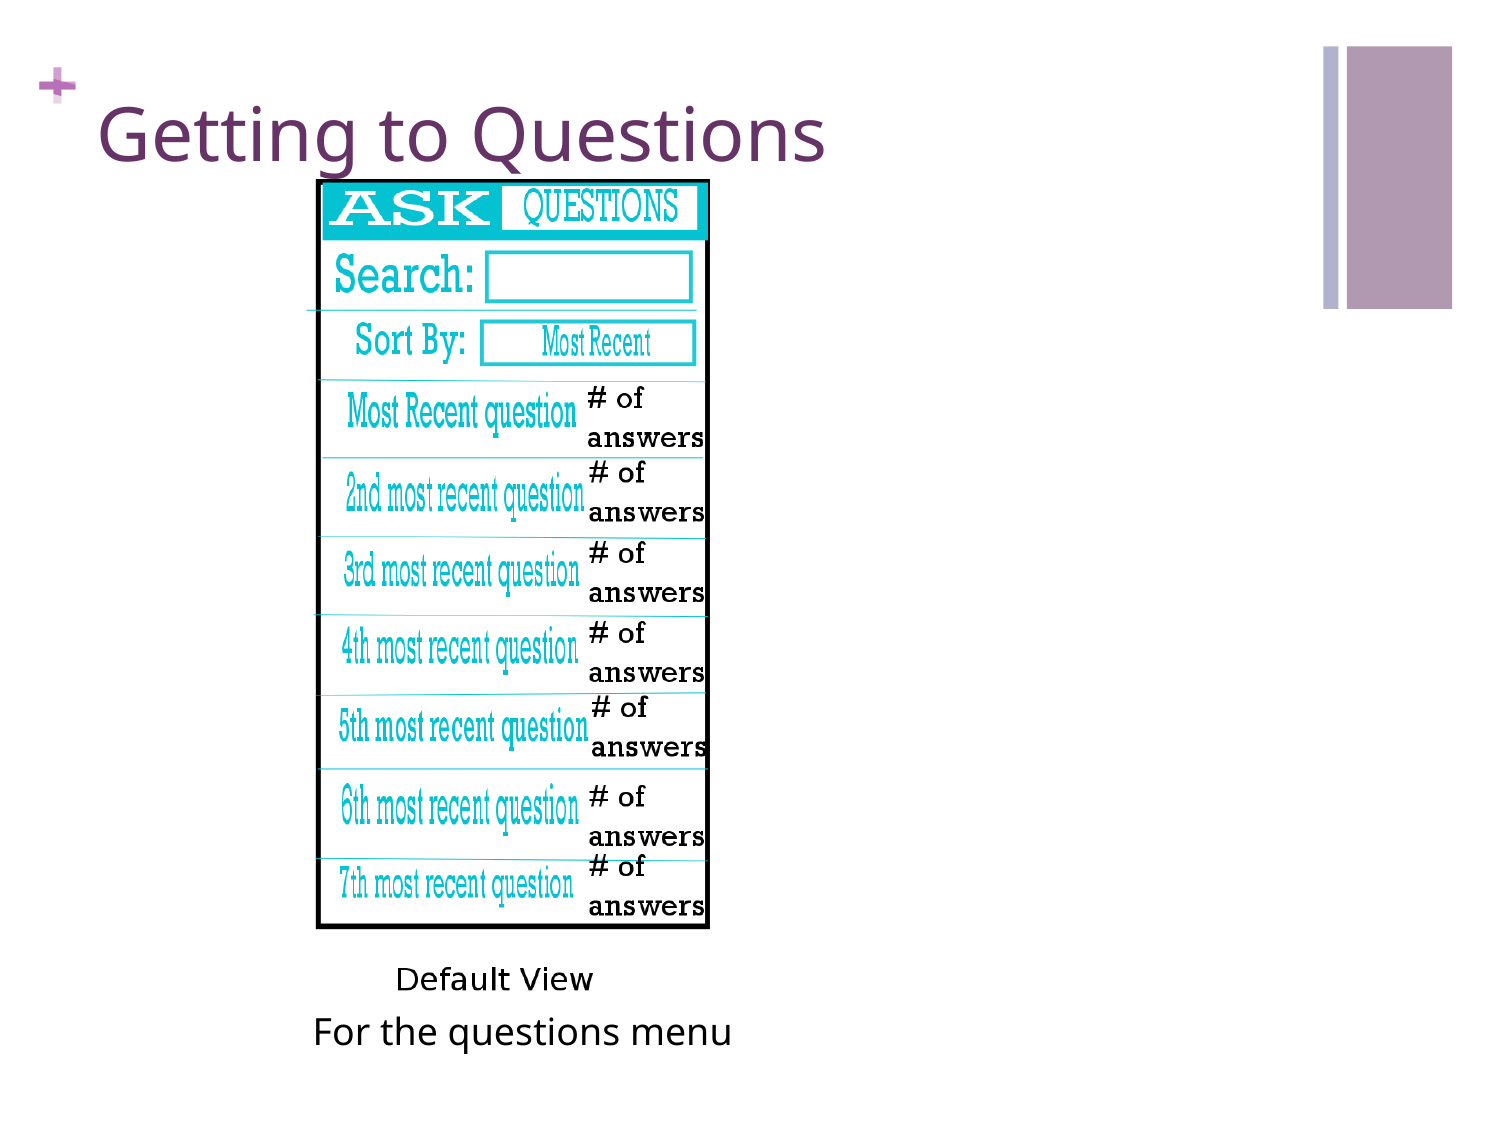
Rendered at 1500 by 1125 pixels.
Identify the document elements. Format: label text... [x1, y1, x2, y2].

title Getting to Questions [81, 79, 1322, 263]
text_box For the questions menu [297, 1000, 748, 1061]
picture [305, 178, 710, 992]
